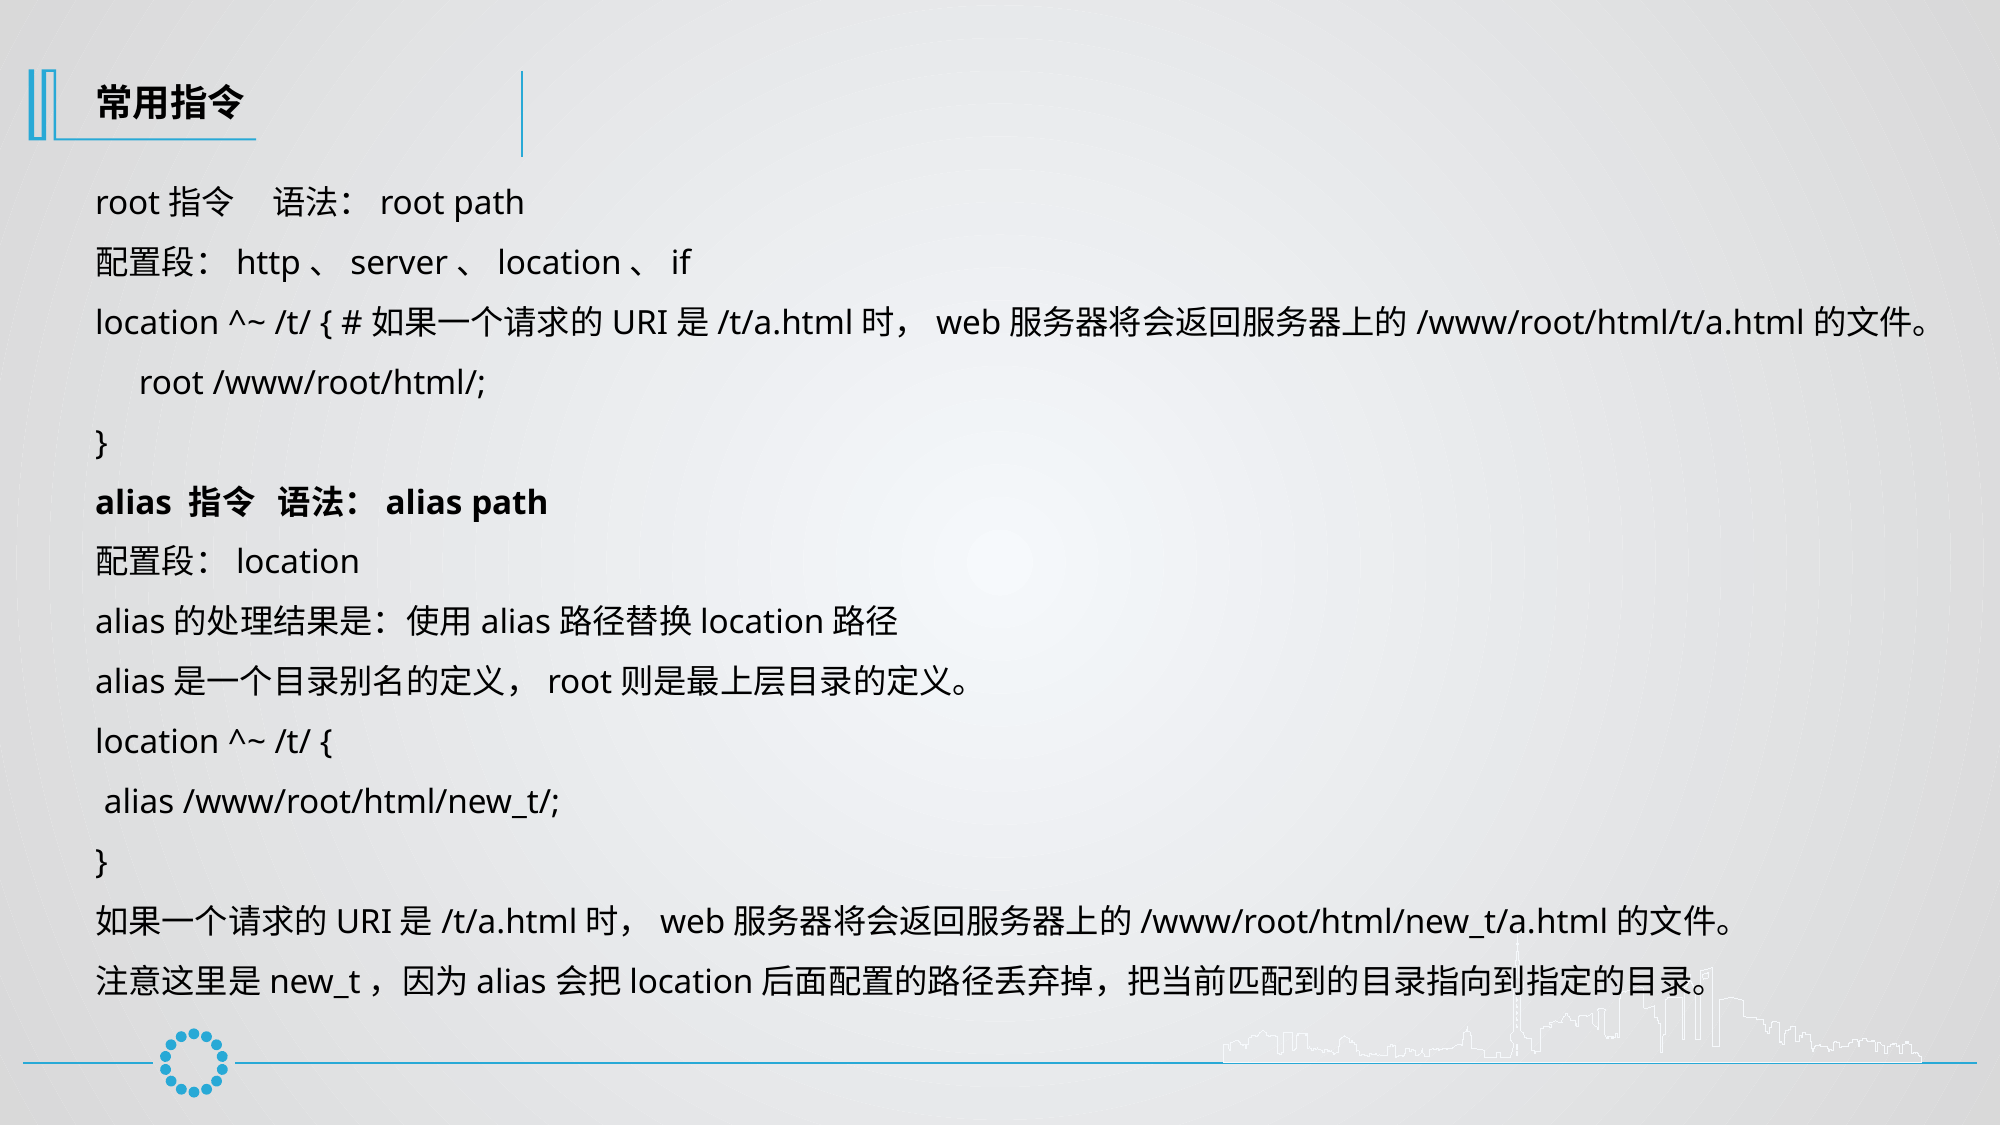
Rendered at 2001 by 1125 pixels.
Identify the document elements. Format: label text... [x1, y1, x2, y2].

text_box root指令 语法：root path 配置段：http、server、location、if location ^~ /t/ { #如果一个请求的URI是/t/a.html时，web服务器将会返回服务器上的/www/root/html/t/a.html的文件。 root /www/root/html/; } alias 指令 语法：alias path 配置段：location alias的处理结果是：使用alias路径替换location路径 alias是一个目录别名的定义，root则是最上层目录的定义。 location ^~ /t/ { alias /www/root/html/new_t/; } 如果一个请求的URI是/t/a.html时，web服务器将会返回服务器上的/www/root/html/new_t/a.html的文件。 注意这里是new_t，因为alias会把location后面配置的路径丢弃掉，把当前匹配到的目录指向到指定的目录。 [80, 154, 1961, 1008]
slide_number [169, 1039, 218, 1086]
text_box 常用指令 [80, 71, 1299, 132]
